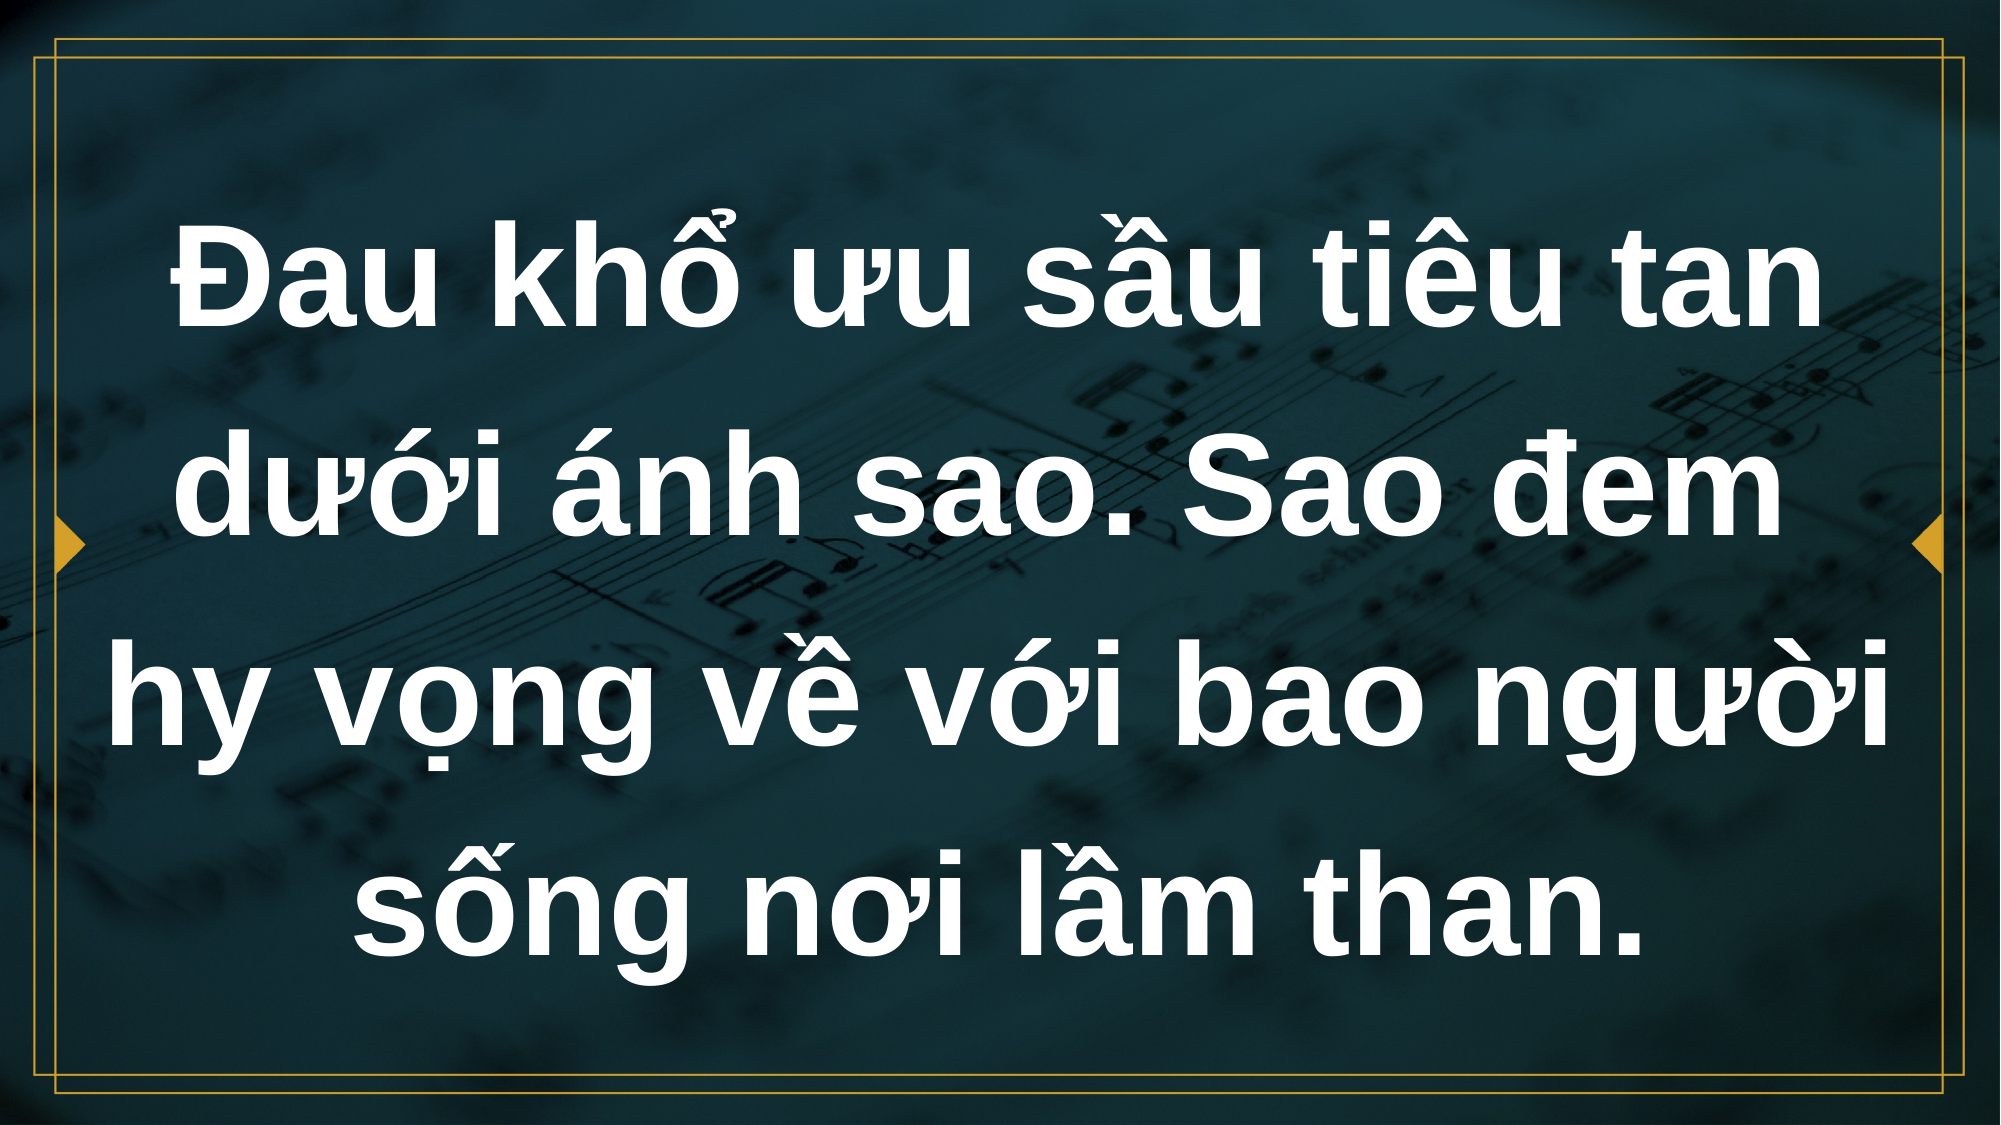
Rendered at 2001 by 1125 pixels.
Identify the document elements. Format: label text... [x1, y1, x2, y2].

picture [0, 0, 2000, 1125]
title Đau khổ ưu sầu tiêu tan dưới ánh sao. Sao đem hy vọng về với bao người sống nơi lầm than. [55, 53, 1945, 1077]
